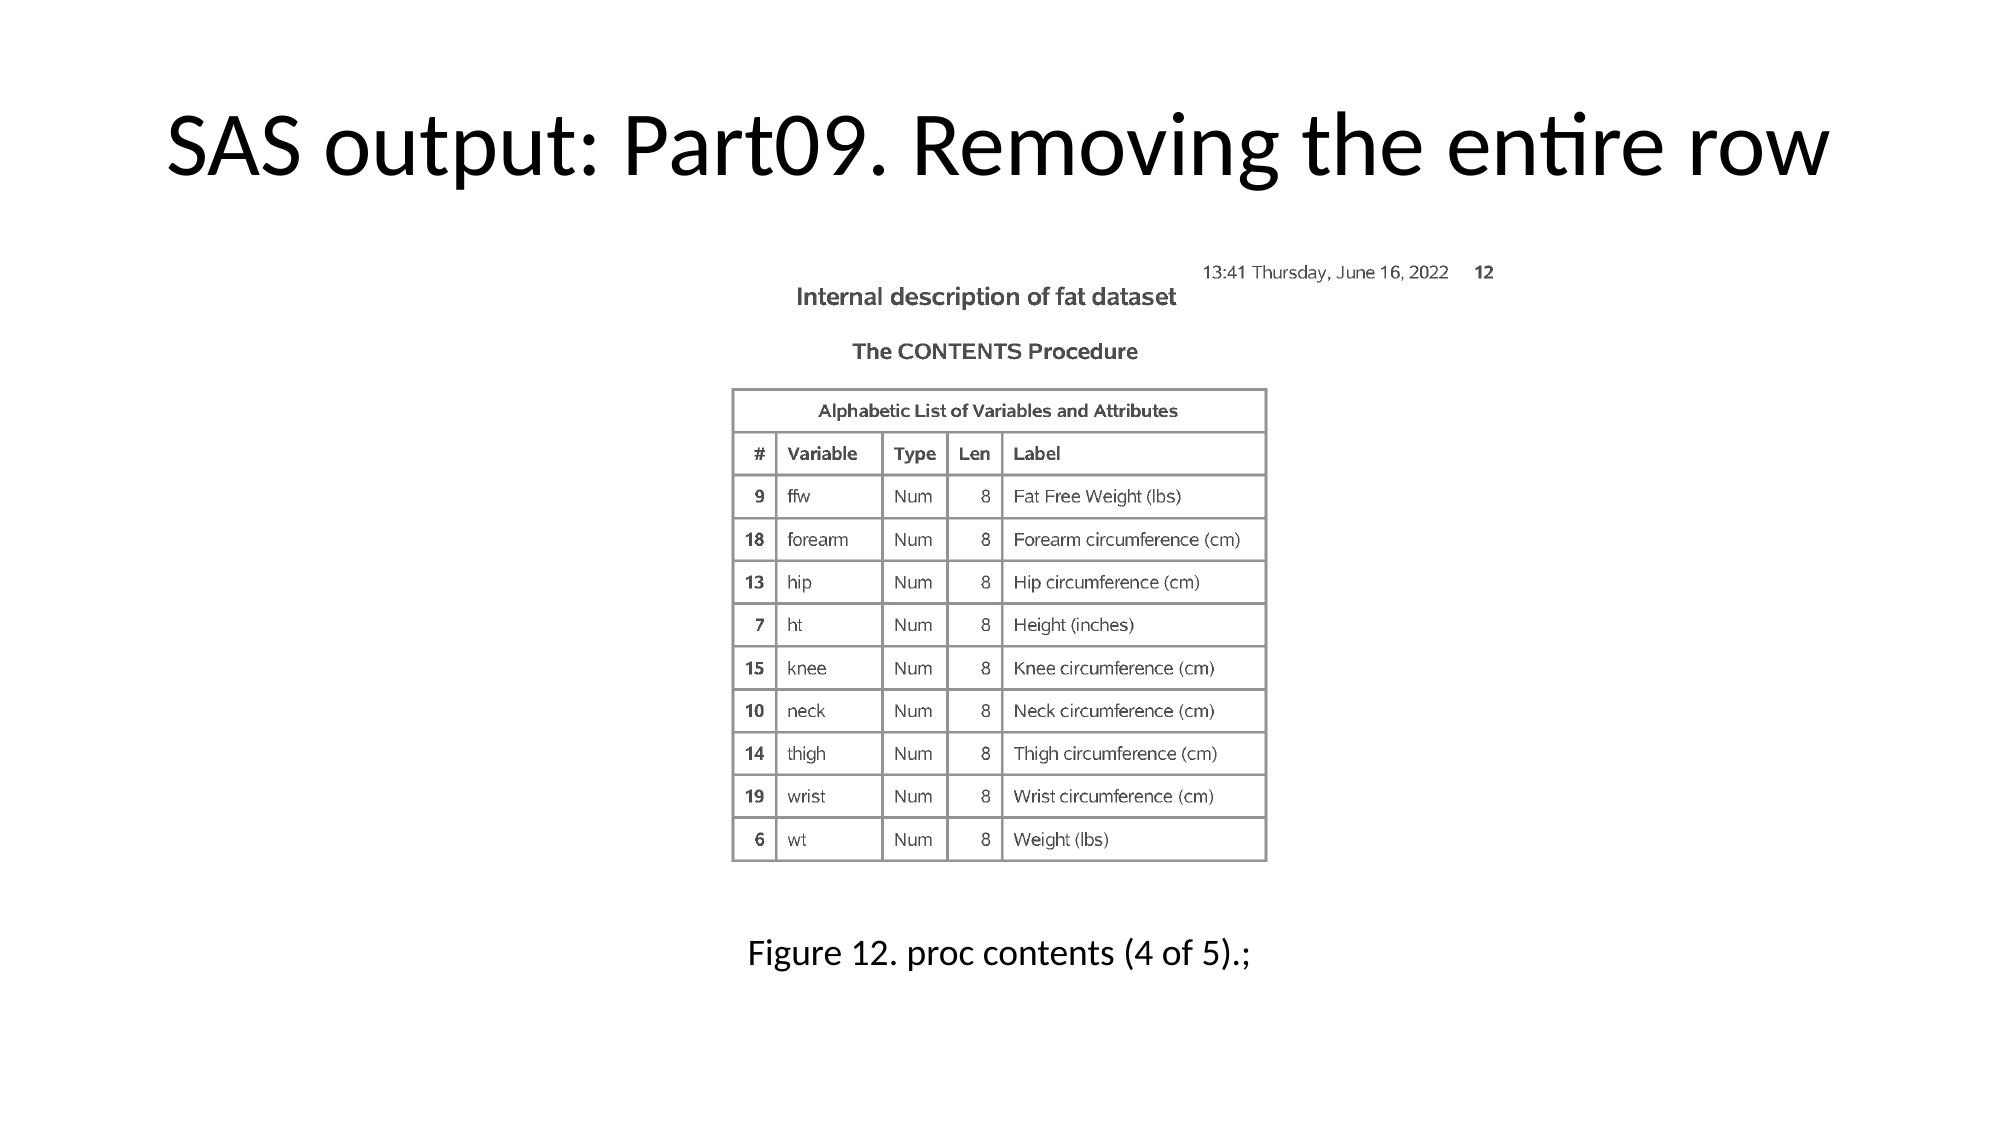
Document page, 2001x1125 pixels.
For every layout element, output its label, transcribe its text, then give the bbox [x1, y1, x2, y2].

picture [466, 262, 1532, 921]
title SAS output: Part09. Removing the entire row [99, 45, 1900, 233]
text_box Figure 12. proc contents (4 of 5).; [99, 920, 1900, 1005]
